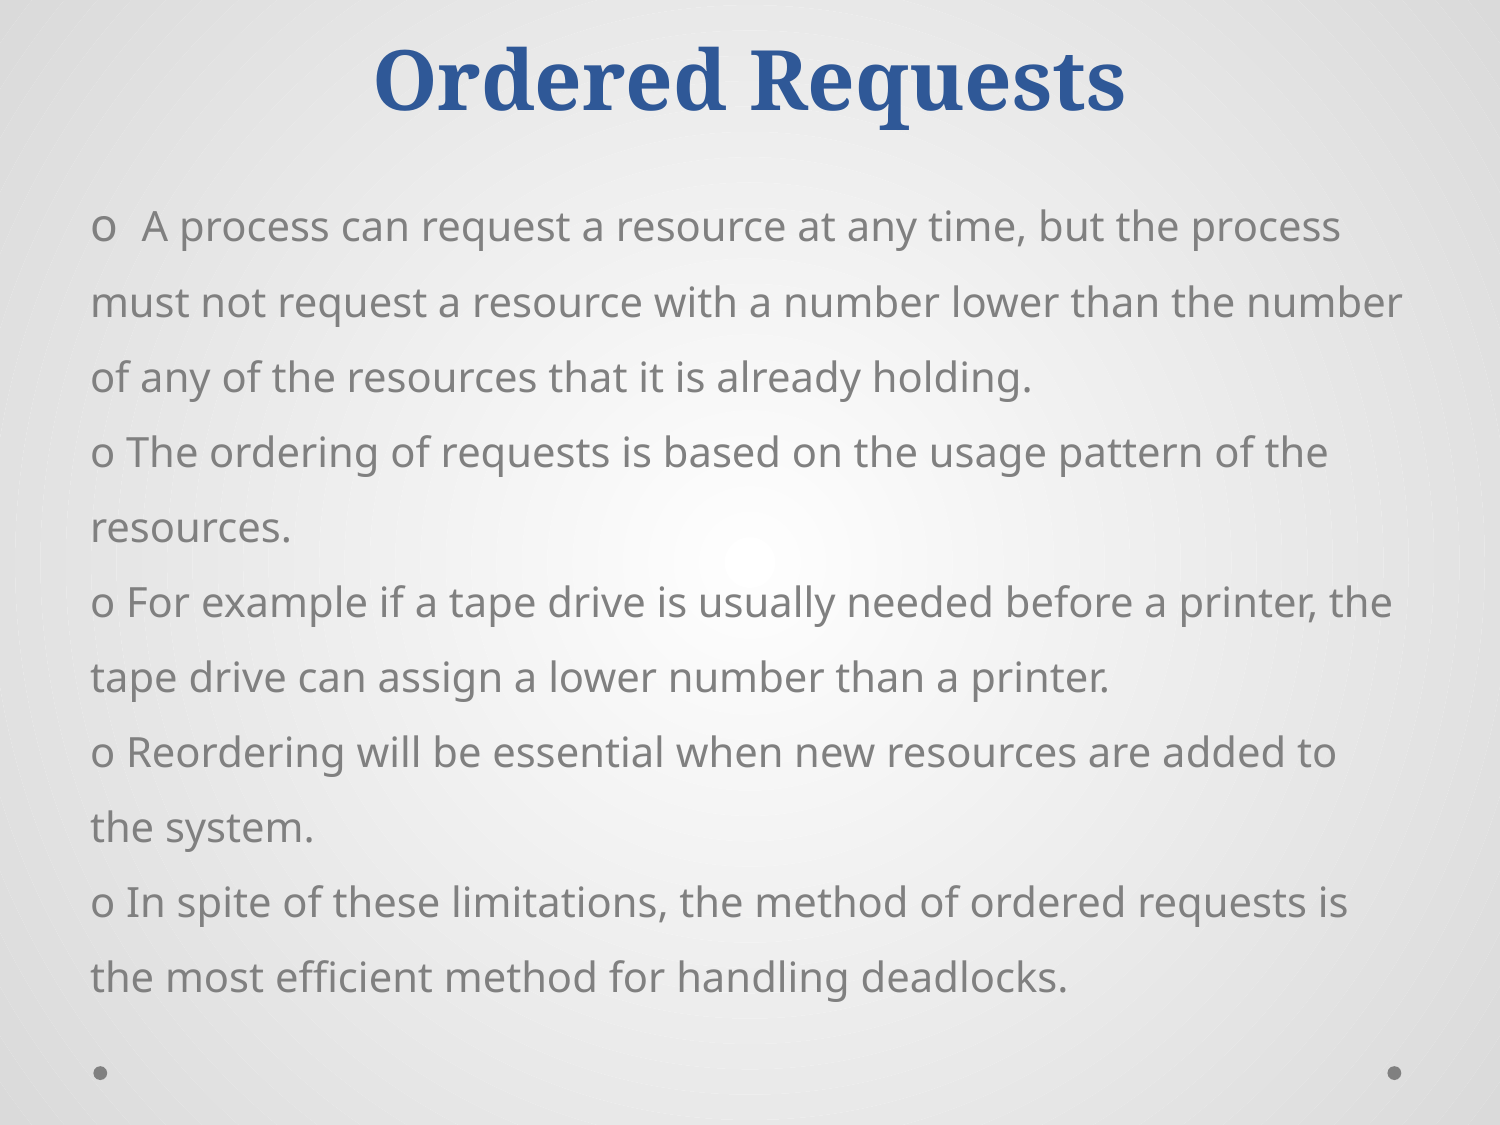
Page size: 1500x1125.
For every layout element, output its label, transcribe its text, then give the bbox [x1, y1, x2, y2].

title Ordered Requests [75, 0, 1425, 160]
list o A process can request a resource at any time, but the process must not request a resource with a number lower than the number of any of the resources that it is already holding. o The ordering of requests is based on the usage pattern of the resources. o For example if a tape drive is usually needed before a printer, the tape drive can assign a lower number than a printer. o Reordering will be essential when new resources are added to the system. o In spite of these limitations, the method of ordered requests is the most efficient method for handling deadlocks. [75, 160, 1425, 1005]
